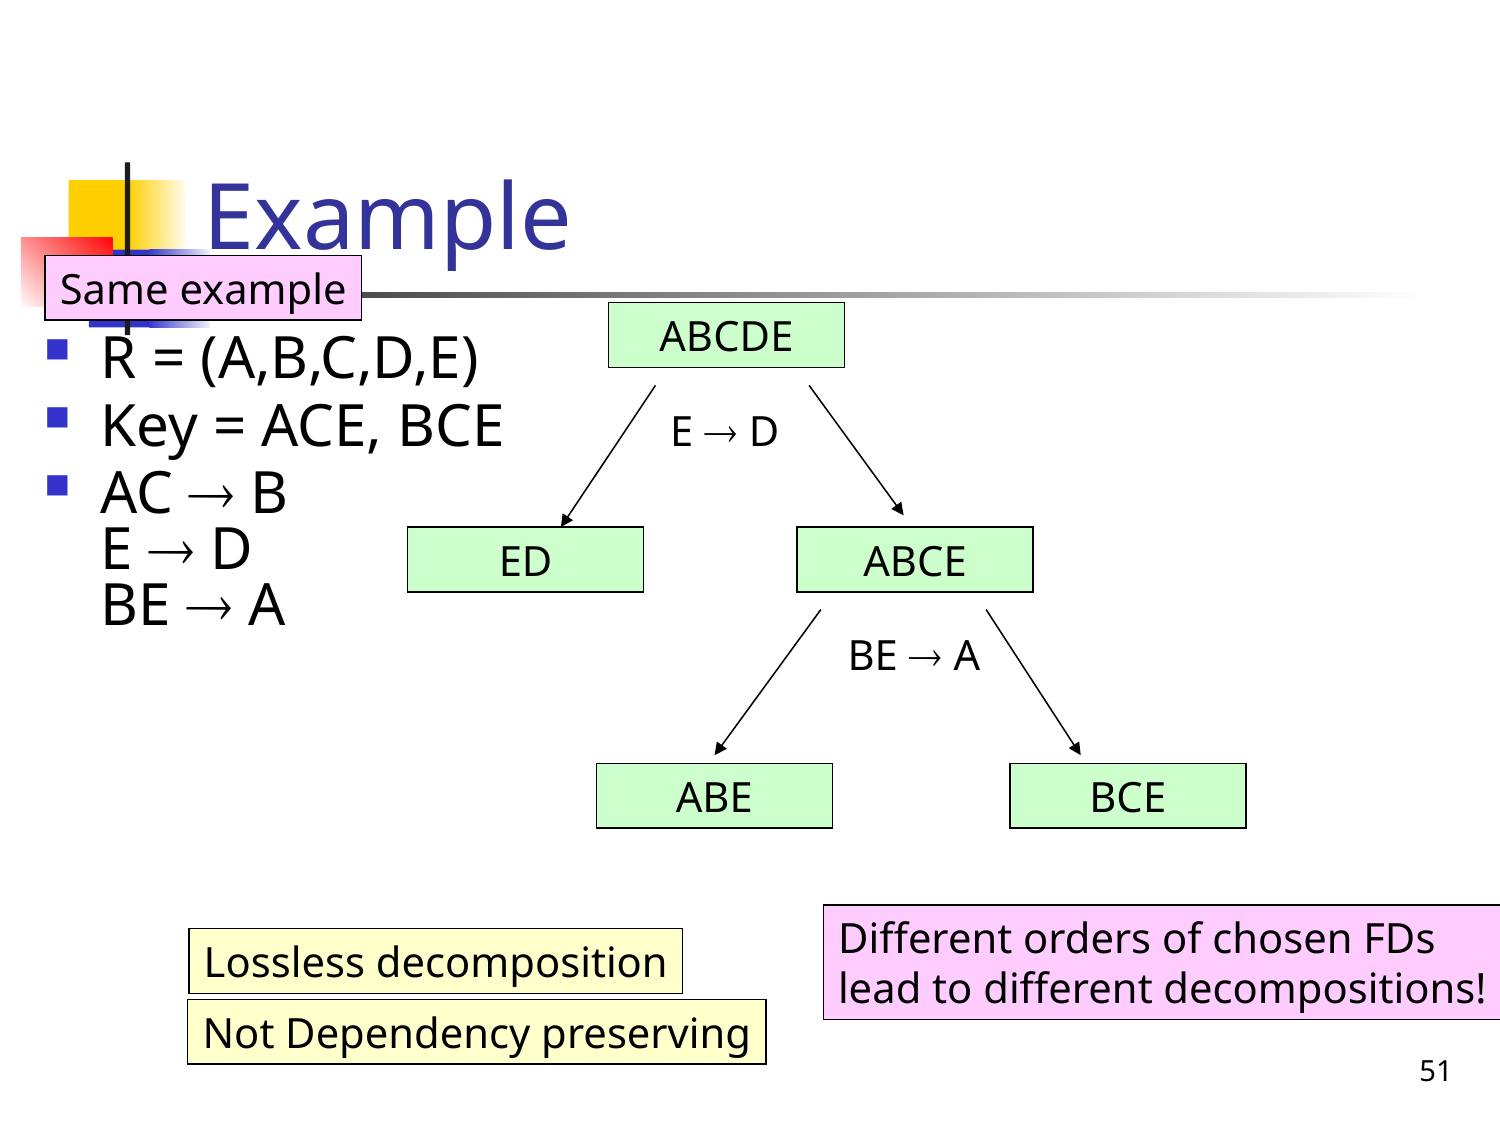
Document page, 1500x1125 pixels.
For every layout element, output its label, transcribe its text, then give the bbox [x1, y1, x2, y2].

text_box [1010, 646, 1081, 756]
text_box BCE [1009, 763, 1247, 829]
text_box ED [407, 527, 644, 592]
list R = (A,B,C,D,E) Key = ACE, BCE AC  B E  D BE  A [29, 326, 585, 799]
text_box E  D [655, 397, 833, 462]
text_box Different orders of chosen FDs lead to different decompositions! [823, 904, 1500, 1020]
text_box [714, 609, 821, 756]
text_box ABCE [797, 527, 1034, 592]
text_box Not Dependency preserving [187, 999, 766, 1065]
slide_number 51 [1155, 1024, 1468, 1100]
text_box BE  A [832, 621, 1010, 737]
text_box [560, 385, 656, 528]
text_box Same example [44, 255, 362, 321]
text_box ABCDE [608, 302, 845, 368]
text_box [833, 418, 904, 516]
text_box Lossless decomposition [188, 928, 683, 994]
title Example [188, 34, 1468, 276]
text_box ABE [596, 763, 833, 829]
